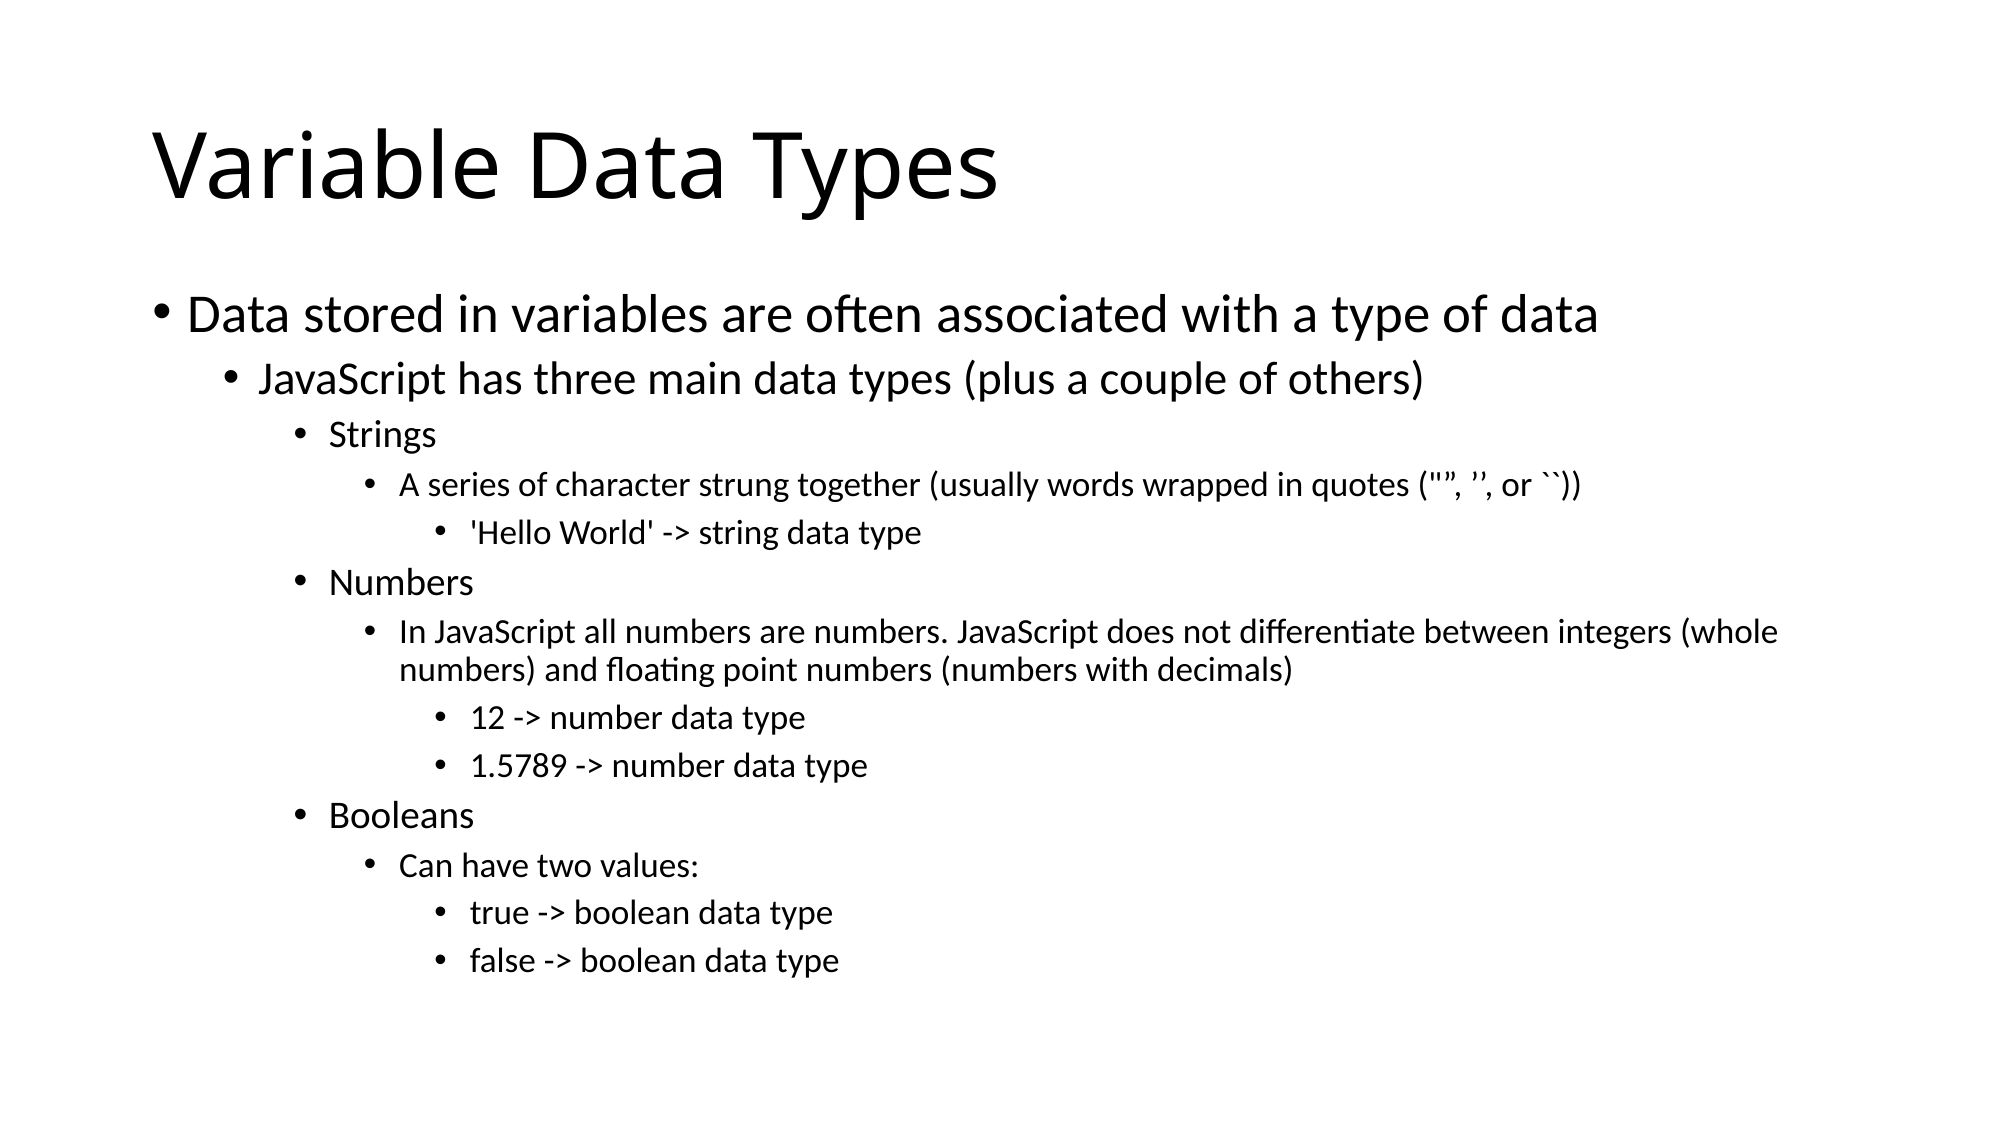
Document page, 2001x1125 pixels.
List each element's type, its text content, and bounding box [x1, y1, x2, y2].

list Data stored in variables are often associated with a type of data JavaScript has three main data types (plus a couple of others) Strings A series of character strung together (usually words wrapped in quotes ("”, ’’, or ``)) 'Hello World' -> string data type Numbers In JavaScript all numbers are numbers. JavaScript does not differentiate between integers (whole numbers) and floating point numbers (numbers with decimals) 12 -> number data type 1.5789 -> number data type Booleans Can have two values: true -> boolean data type false -> boolean data type [137, 277, 1863, 992]
title Variable Data Types [137, 59, 1863, 277]
